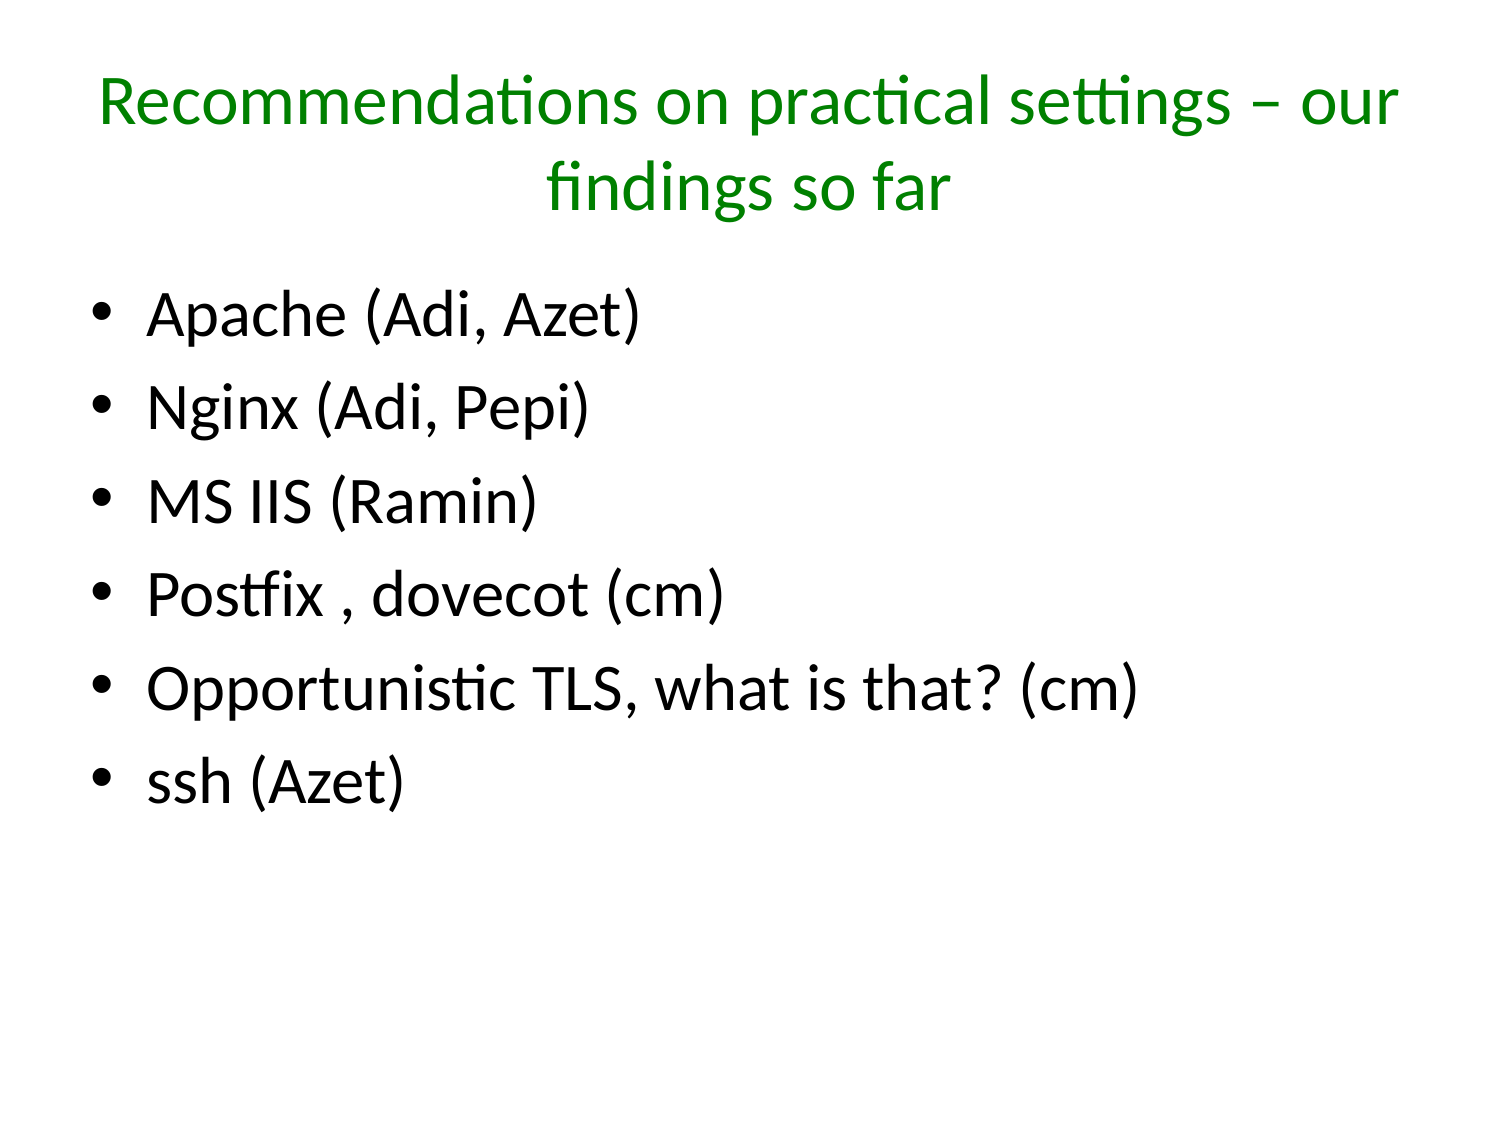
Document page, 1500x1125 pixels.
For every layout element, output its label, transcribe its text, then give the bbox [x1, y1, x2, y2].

list Apache (Adi, Azet) Nginx (Adi, Pepi) MS IIS (Ramin) Postfix , dovecot (cm) Opportunistic TLS, what is that? (cm) ssh (Azet) [75, 262, 1425, 1005]
title Recommendations on practical settings – our findings so far [75, 45, 1425, 233]
